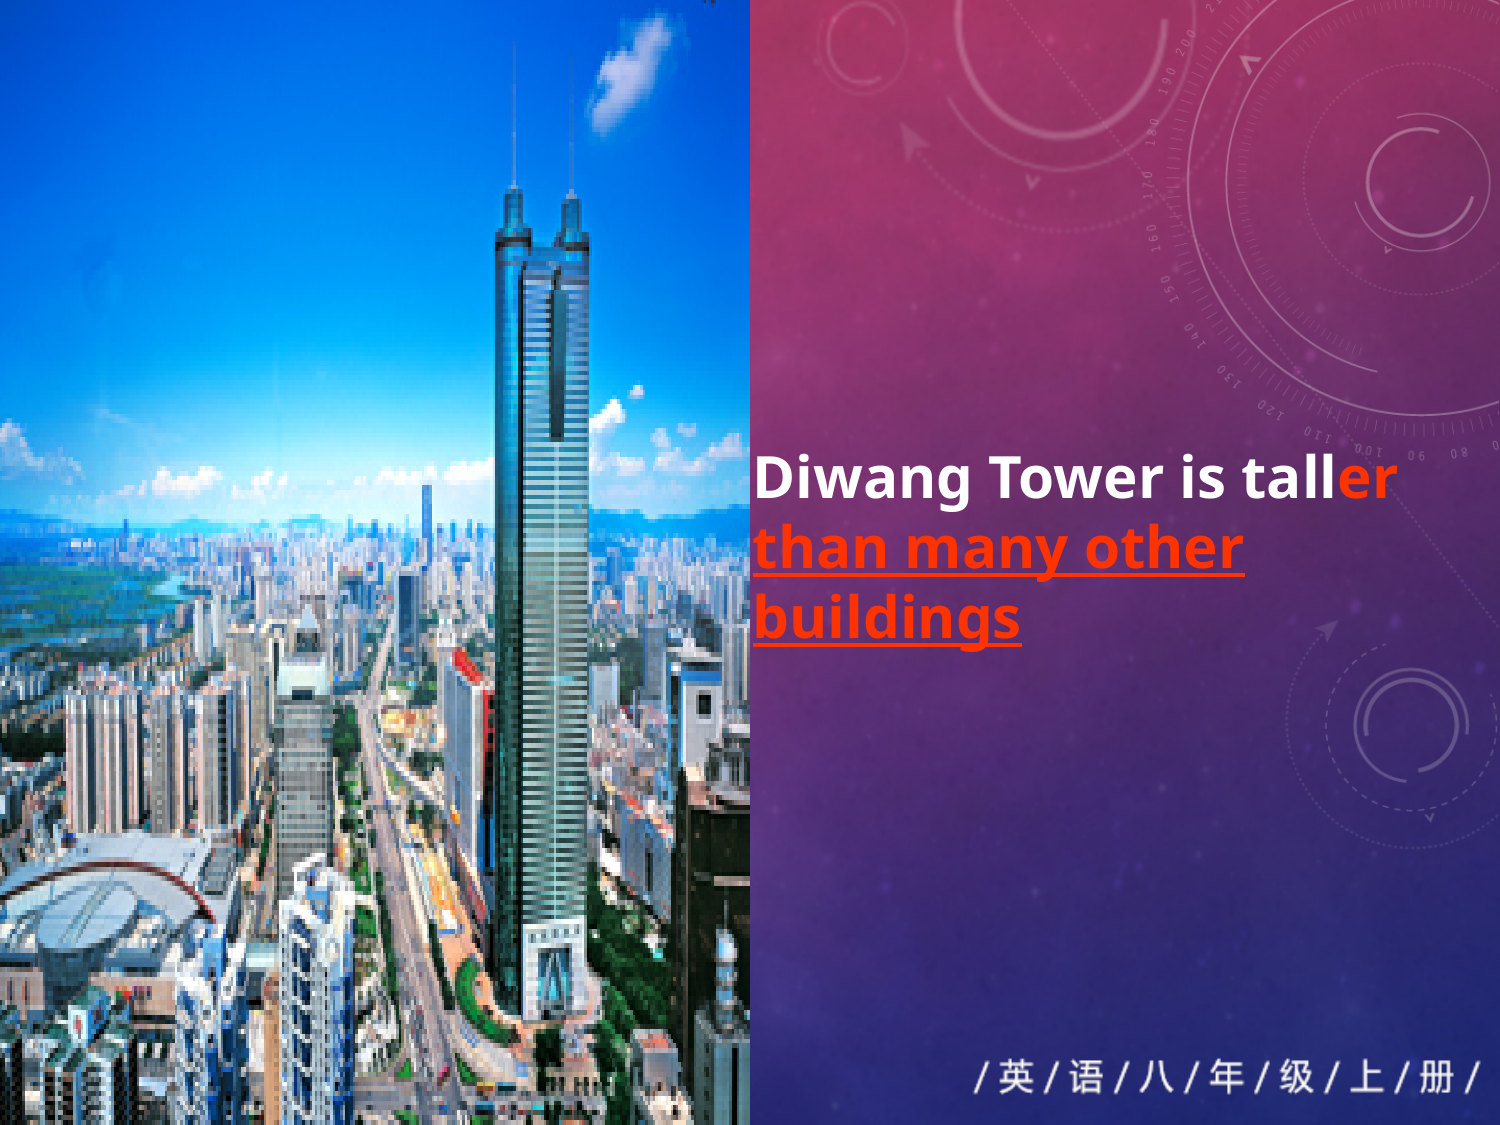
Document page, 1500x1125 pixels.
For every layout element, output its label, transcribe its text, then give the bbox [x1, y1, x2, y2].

text_box Diwang Tower is taller than many other buildings [756, 432, 1500, 658]
picture [0, 0, 1500, 1125]
